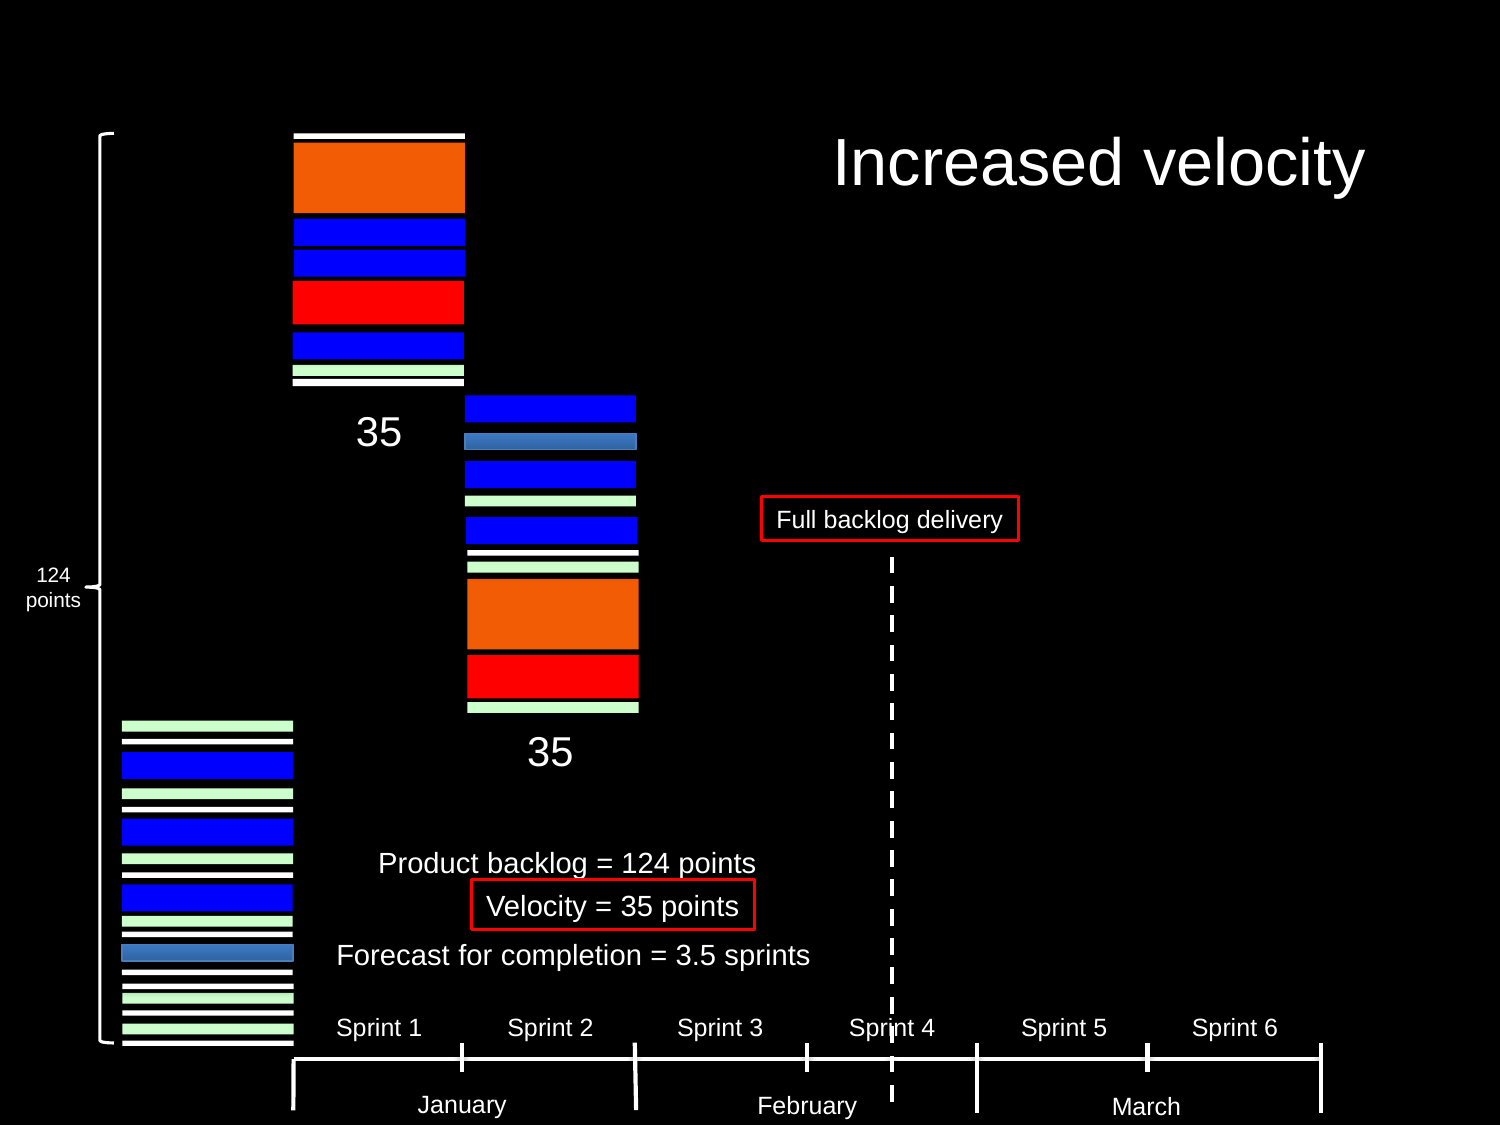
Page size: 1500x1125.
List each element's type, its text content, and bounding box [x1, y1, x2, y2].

text_box March [1060, 1082, 1233, 1125]
text_box Sprint 3 [634, 1004, 806, 1050]
text_box [292, 280, 465, 325]
text_box 35 [293, 397, 465, 463]
text_box Sprint 1 [297, 1004, 464, 1050]
text_box Sprint 2 [464, 1004, 634, 1050]
text_box [293, 253, 466, 277]
text_box Sprint 4 [806, 1004, 886, 1050]
text_box Sprint 5 [978, 1004, 1149, 1050]
text_box [96, 131, 115, 1046]
text_box [467, 549, 639, 556]
text_box January [376, 1081, 548, 1125]
text_box [464, 460, 637, 489]
text_box Product backlog = 124 points [363, 836, 772, 887]
text_box February [721, 1081, 893, 1125]
text_box [292, 366, 465, 377]
text_box Full backlog delivery [761, 496, 1019, 541]
text_box [292, 332, 465, 360]
text_box [464, 495, 637, 507]
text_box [121, 720, 294, 865]
text_box Velocity = 35 points [471, 879, 755, 928]
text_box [293, 133, 466, 247]
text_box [121, 872, 294, 976]
text_box 124 points [10, 554, 96, 619]
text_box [122, 983, 294, 1047]
text_box [464, 394, 637, 423]
text_box Sprint 6 [1149, 1004, 1321, 1050]
text_box Sprint 4 [896, 1004, 978, 1050]
text_box Forecast for completion = 3.5 sprints [321, 928, 827, 979]
text_box [292, 378, 465, 387]
text_box 35 [464, 719, 636, 783]
text_box [465, 433, 637, 450]
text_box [467, 561, 639, 714]
text_box Increased velocity [817, 111, 1382, 206]
text_box [465, 516, 638, 545]
